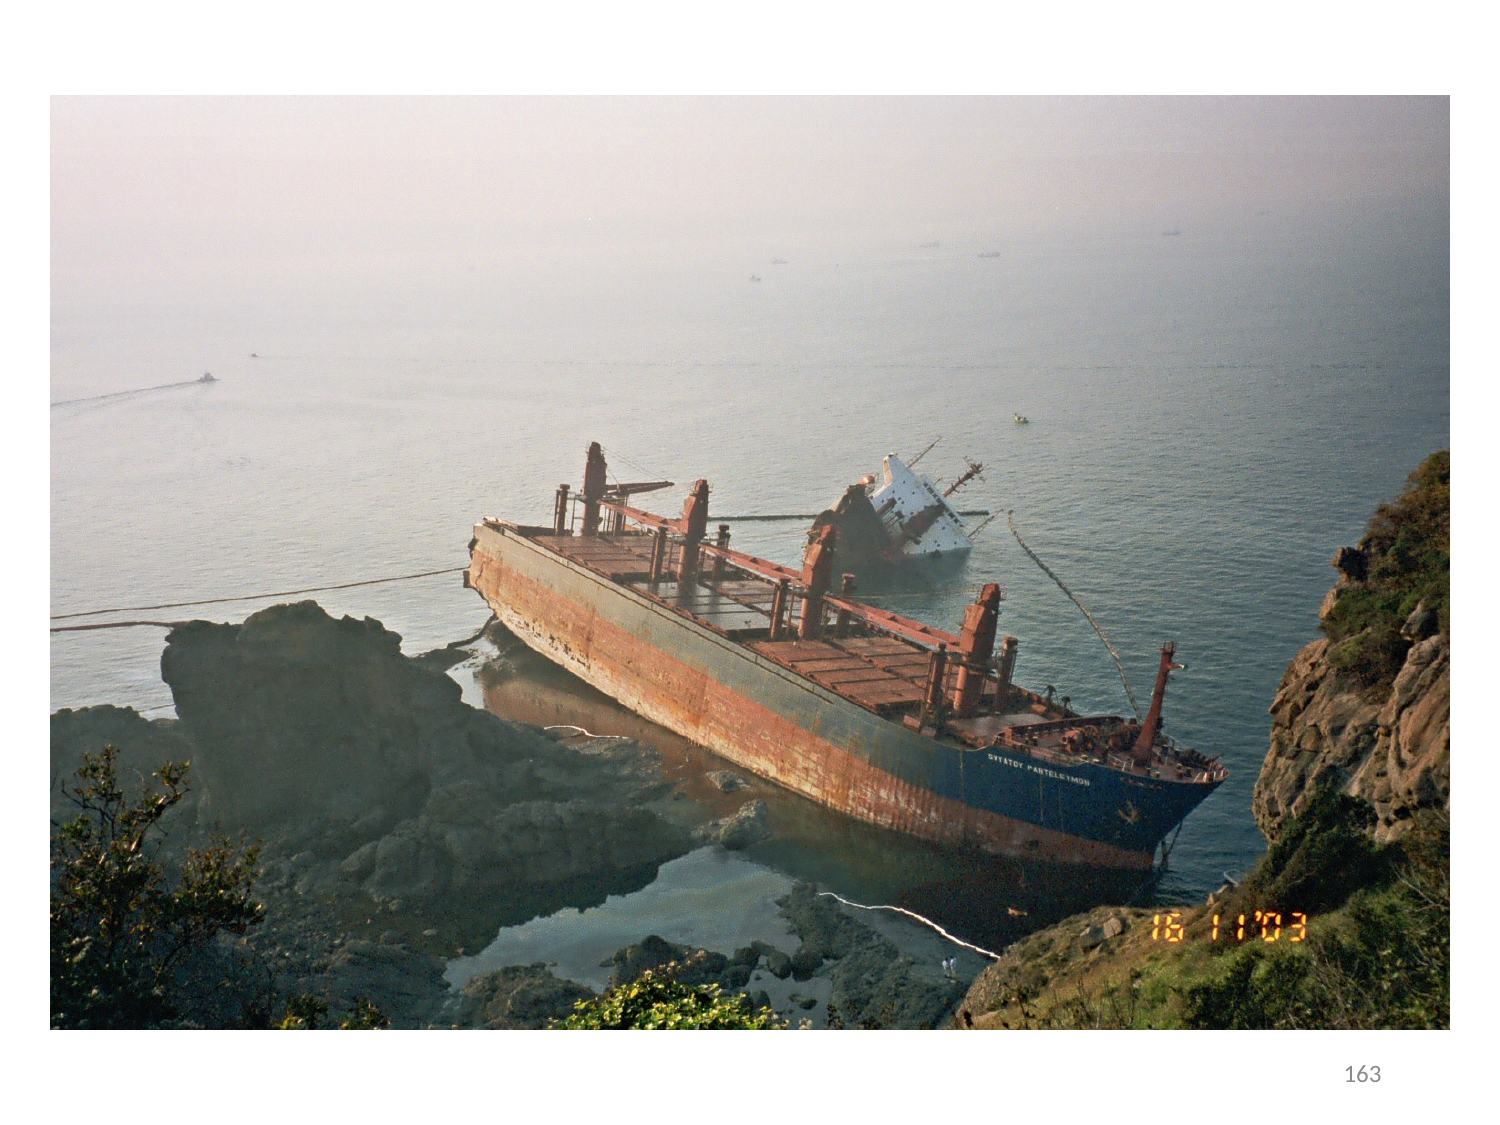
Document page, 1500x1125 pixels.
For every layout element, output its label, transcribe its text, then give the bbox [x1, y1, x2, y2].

picture [49, 95, 1451, 1030]
slide_number 163 [1059, 1042, 1397, 1103]
